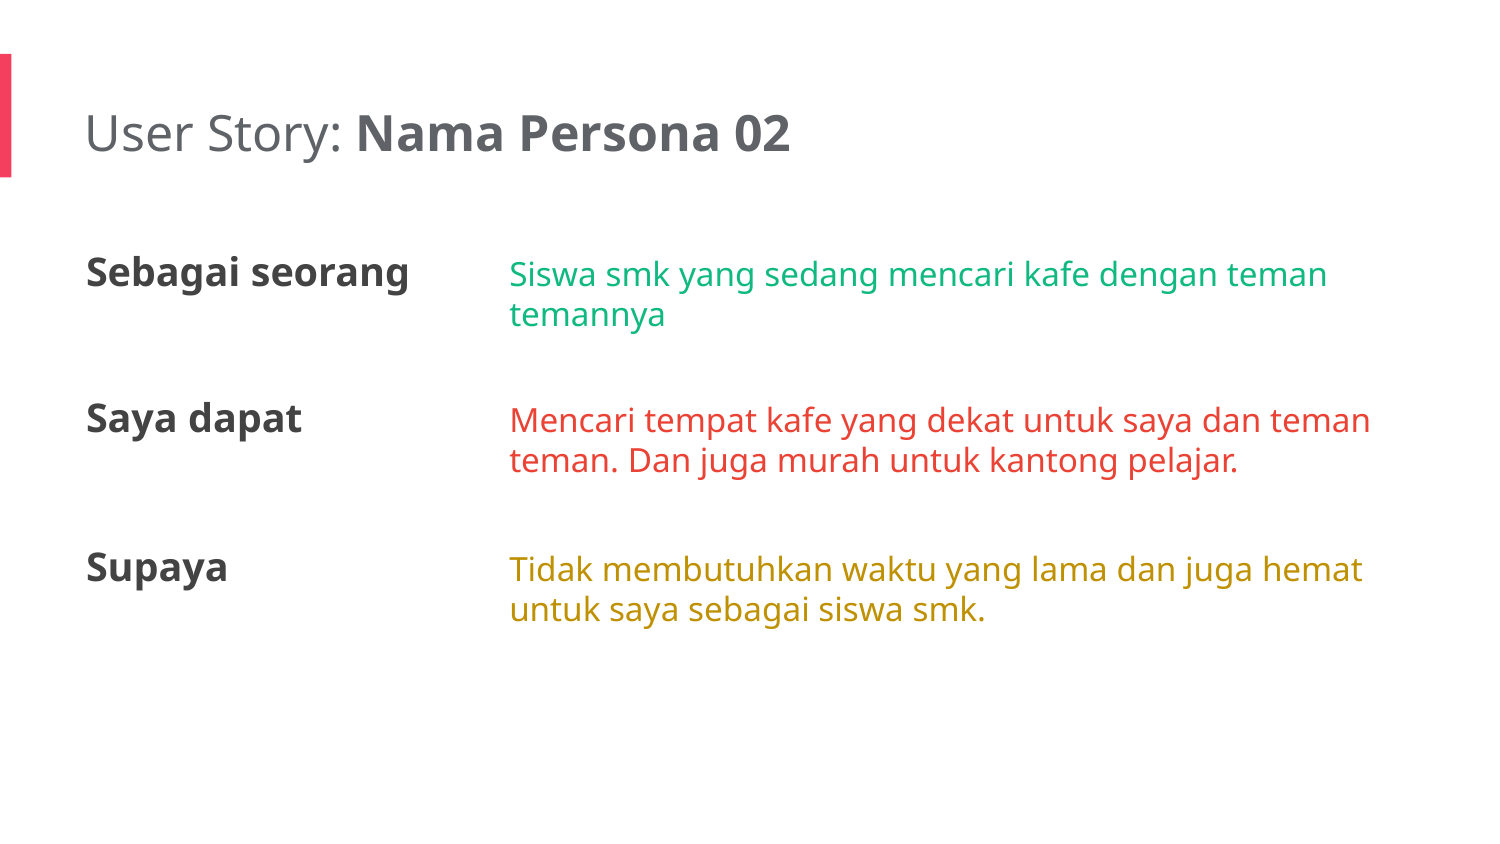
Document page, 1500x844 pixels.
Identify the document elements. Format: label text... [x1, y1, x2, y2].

text_box Supaya [70, 527, 433, 605]
text_box User Story: Nama Persona 02 [84, 85, 1087, 176]
text_box Saya dapat [70, 378, 433, 456]
text_box Sebagai seorang [70, 232, 433, 310]
text_box Mencari tempat kafe yang dekat untuk saya dan teman teman. Dan juga murah untuk kantong pelajar. [494, 384, 1448, 495]
text_box Siswa smk yang sedang mencari kafe dengan teman temannya [494, 238, 1448, 349]
text_box Tidak membutuhkan waktu yang lama dan juga hemat untuk saya sebagai siswa smk. [494, 533, 1448, 644]
